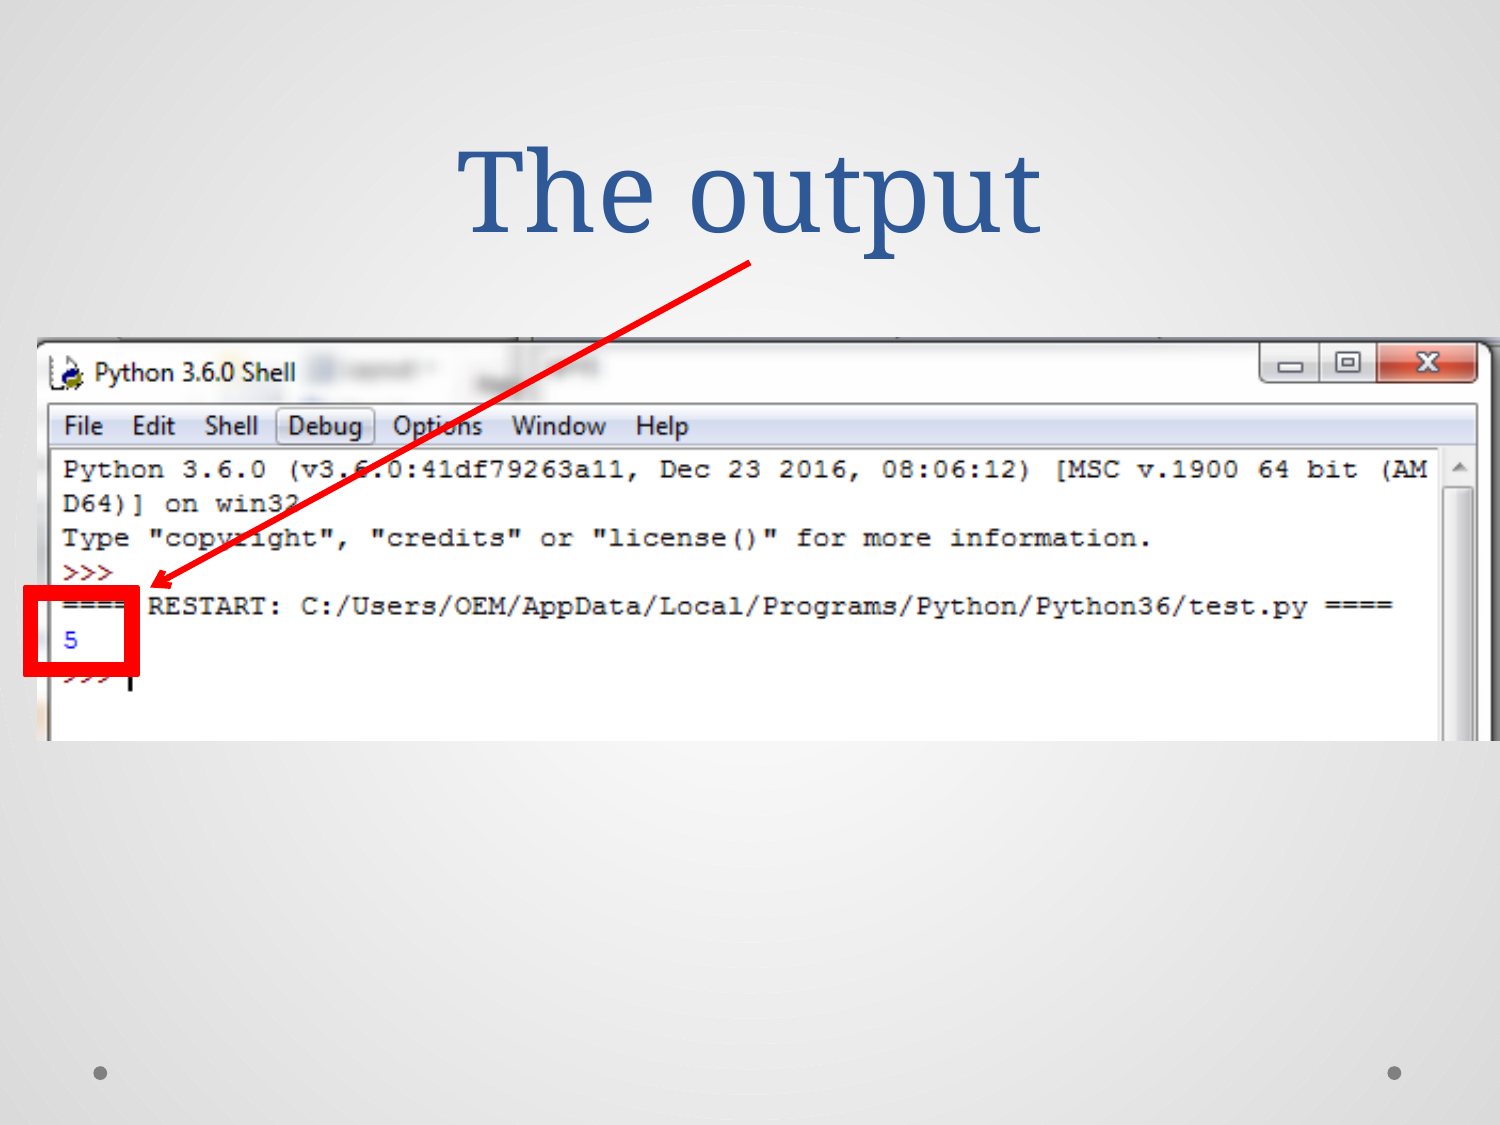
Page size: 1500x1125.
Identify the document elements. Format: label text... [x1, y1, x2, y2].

title The output [75, 0, 1425, 263]
text_box [23, 585, 32, 677]
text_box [149, 262, 751, 588]
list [37, 337, 1500, 741]
